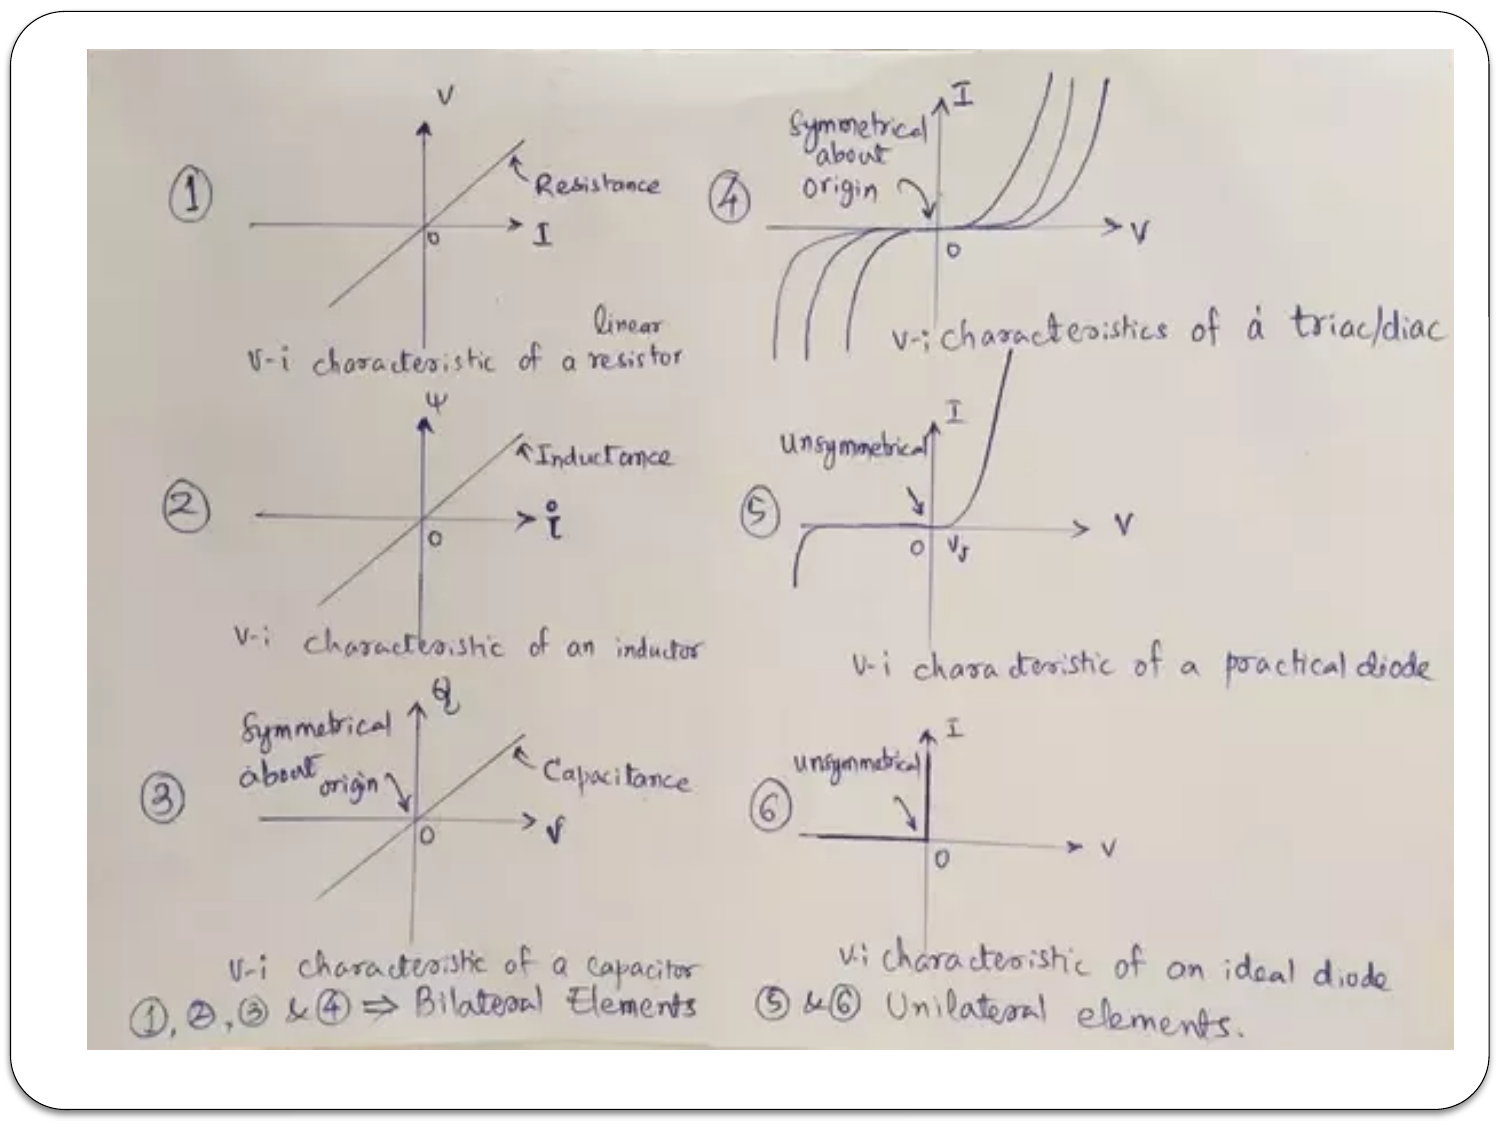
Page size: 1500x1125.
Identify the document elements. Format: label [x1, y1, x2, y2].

list [87, 49, 1454, 1051]
